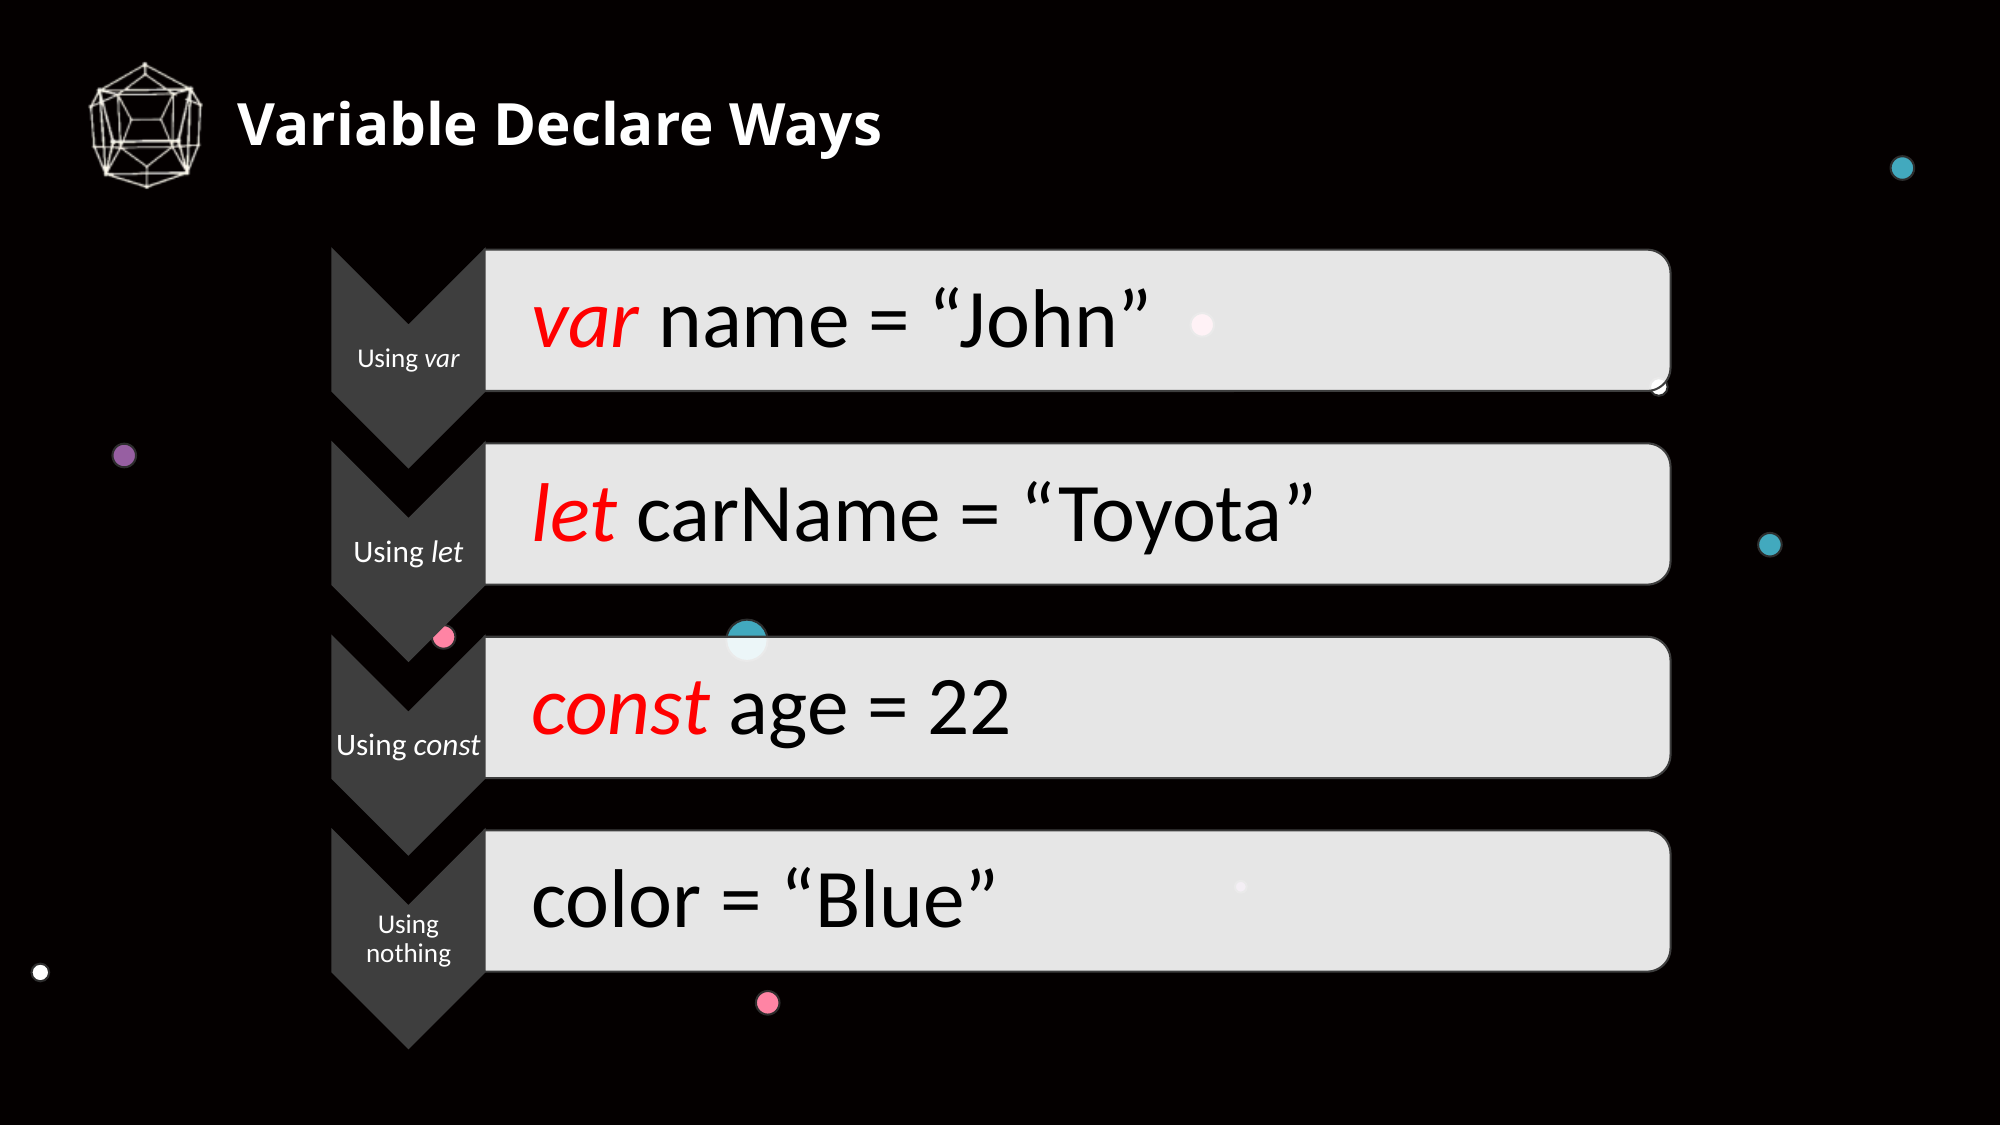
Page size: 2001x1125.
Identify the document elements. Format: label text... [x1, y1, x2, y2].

text_box [111, 442, 138, 469]
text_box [332, 249, 1671, 1048]
text_box [30, 962, 51, 983]
picture [71, 53, 211, 197]
text_box [1889, 155, 1916, 181]
text_box [1757, 531, 1783, 558]
text_box Variable Declare Ways [223, 79, 1173, 165]
